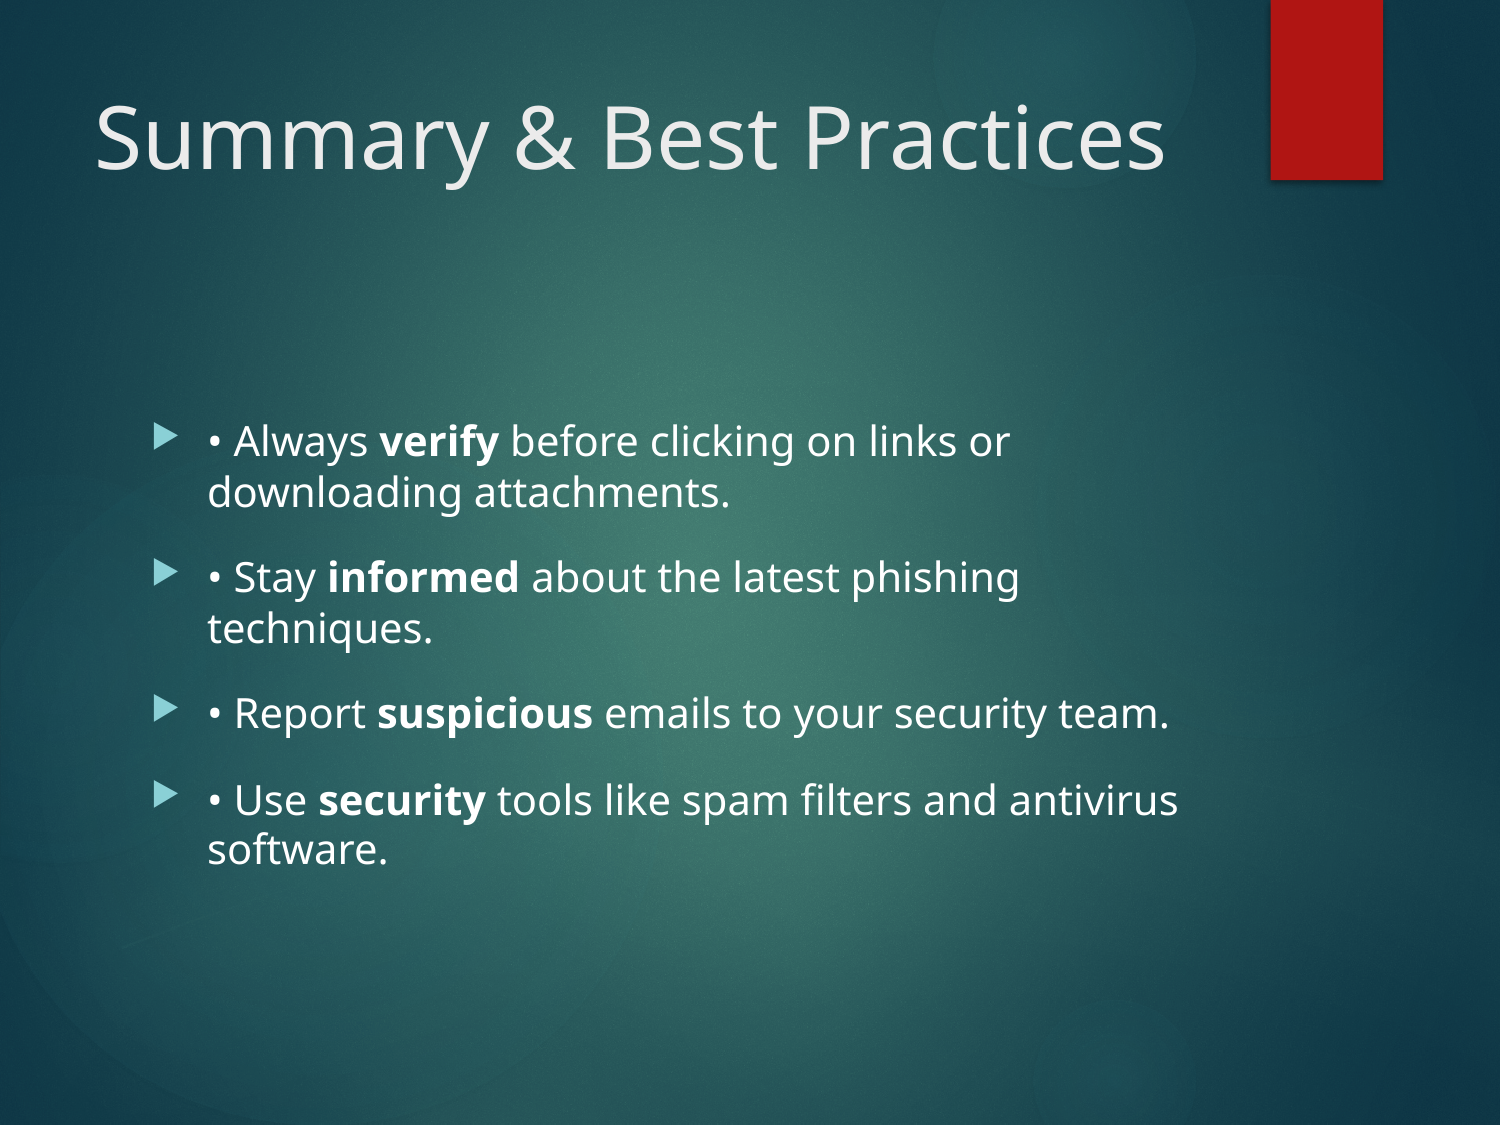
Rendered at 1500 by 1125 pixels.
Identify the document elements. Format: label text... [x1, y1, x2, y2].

list • Always verify before clicking on links or downloading attachments. • Stay informed about the latest phishing techniques. • Report suspicious emails to your security team. • Use security tools like spam filters and antivirus software. [135, 336, 1237, 1025]
title Summary & Best Practices [79, 74, 1237, 304]
